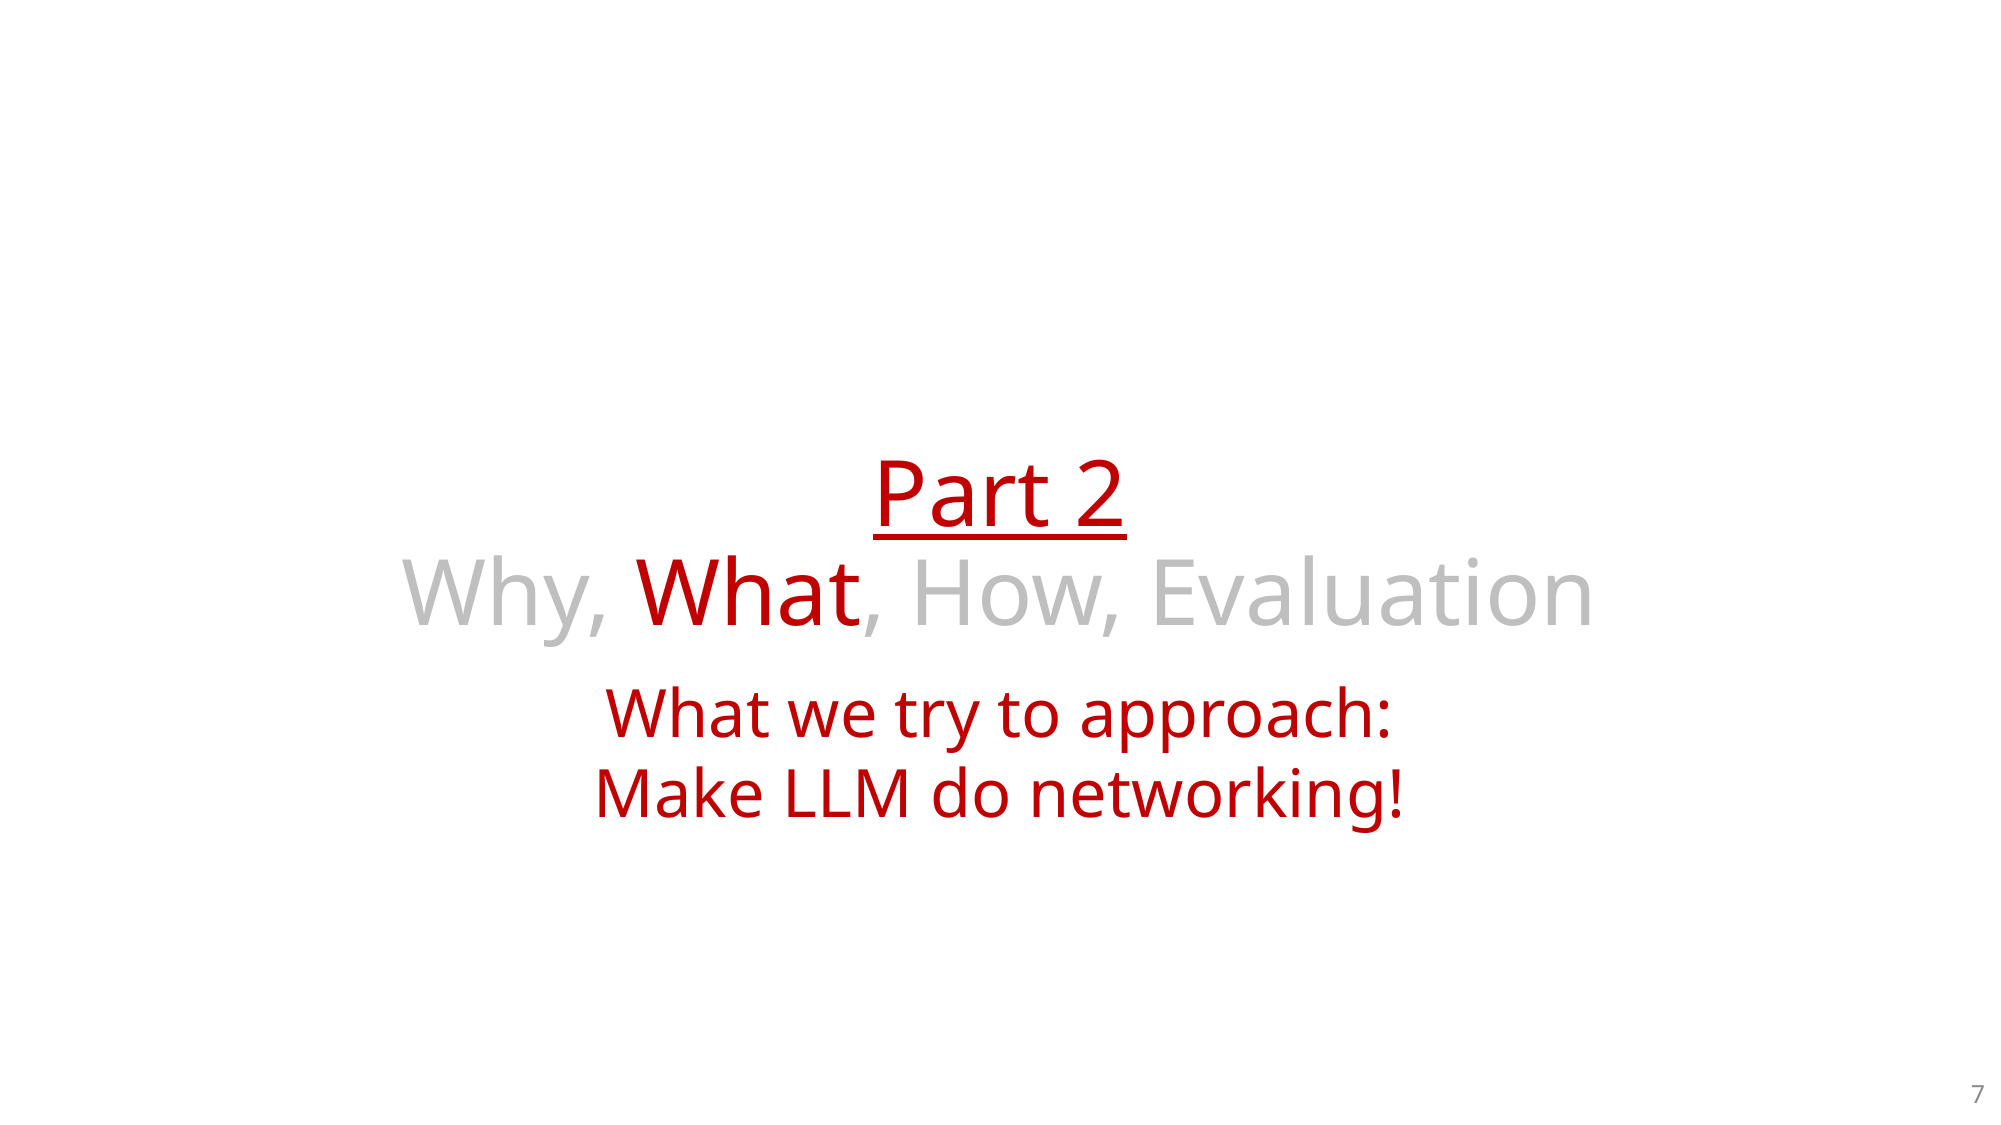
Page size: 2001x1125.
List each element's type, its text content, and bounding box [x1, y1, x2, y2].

title Part 2 Why, What, How, Evaluation [39, 168, 1961, 924]
slide_number 7 [1550, 1065, 2000, 1125]
text_box What we try to approach: Make LLM do networking! [328, 663, 1672, 838]
